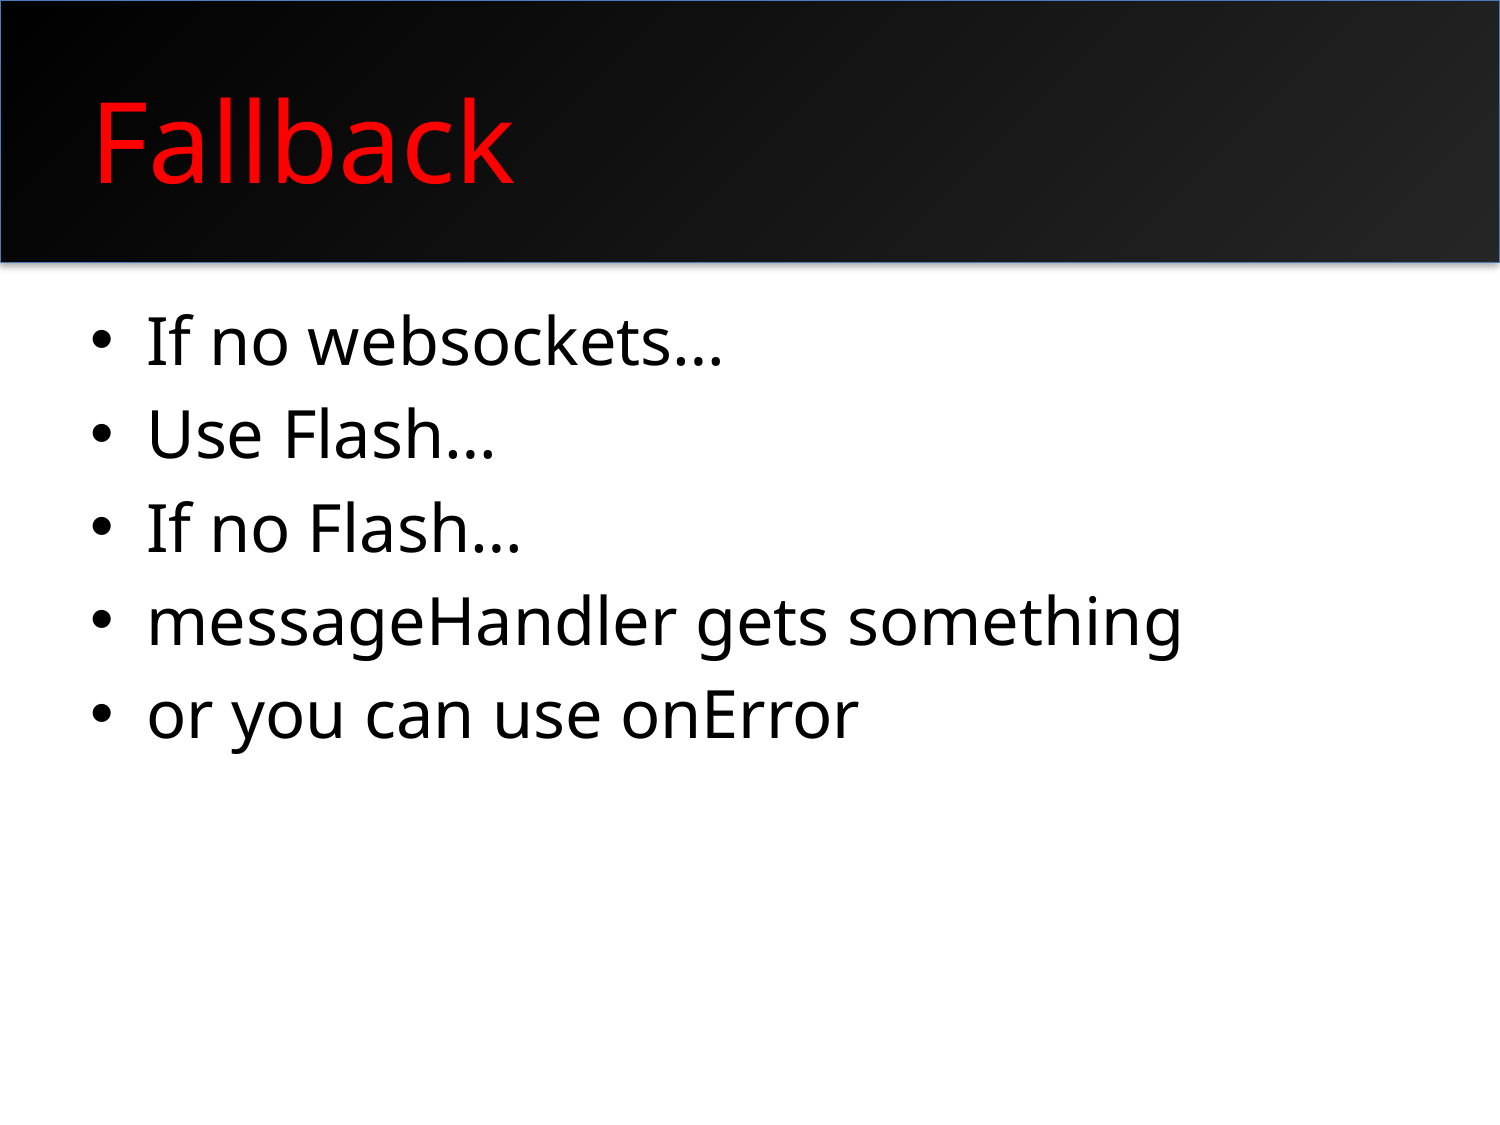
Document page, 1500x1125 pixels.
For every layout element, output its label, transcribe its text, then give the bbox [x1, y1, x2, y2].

title Fallback [75, 45, 1425, 233]
list If no websockets… Use Flash… If no Flash… messageHandler gets something or you can use onError [75, 291, 1425, 1098]
